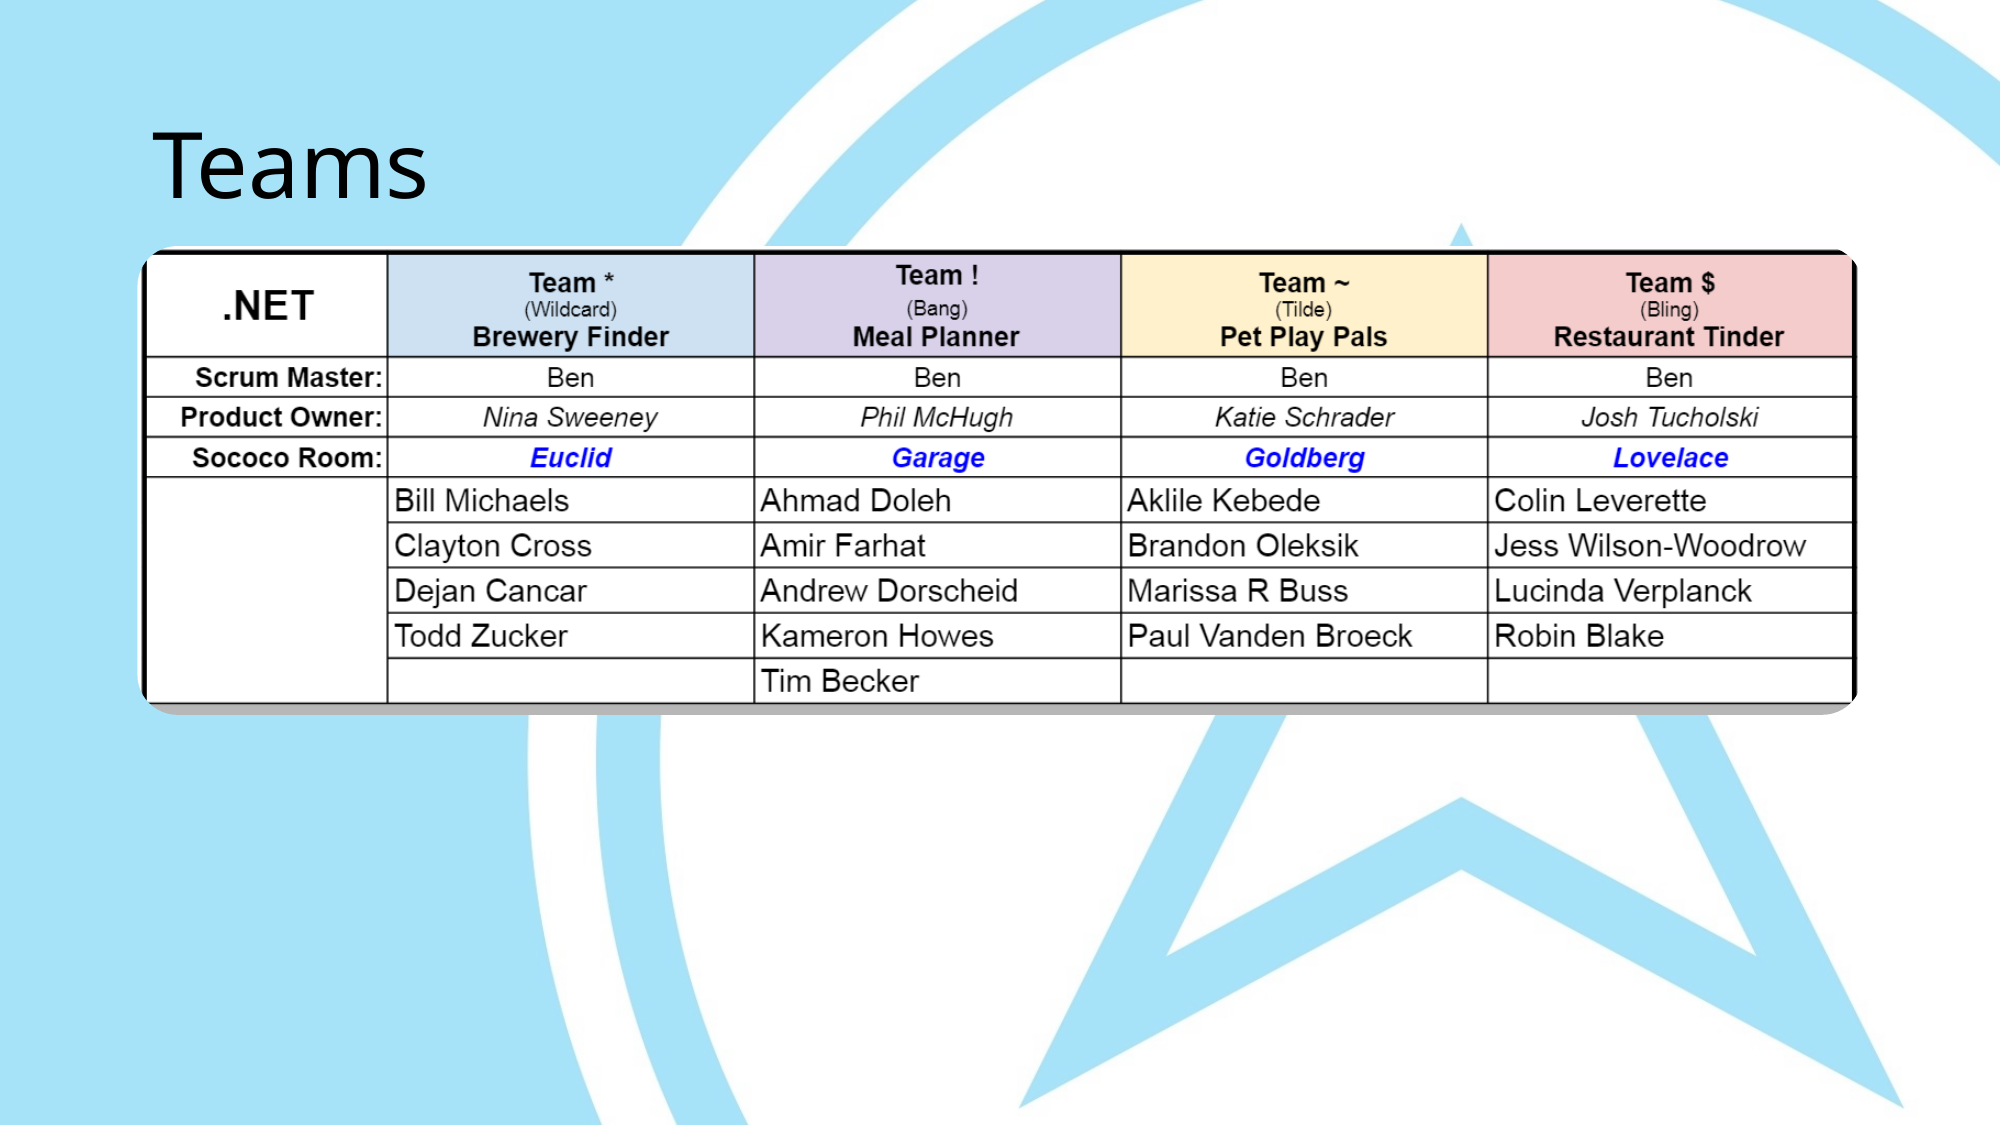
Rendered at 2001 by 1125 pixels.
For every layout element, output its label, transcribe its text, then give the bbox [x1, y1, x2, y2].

picture [137, 245, 1863, 715]
title Teams [137, 59, 1863, 245]
